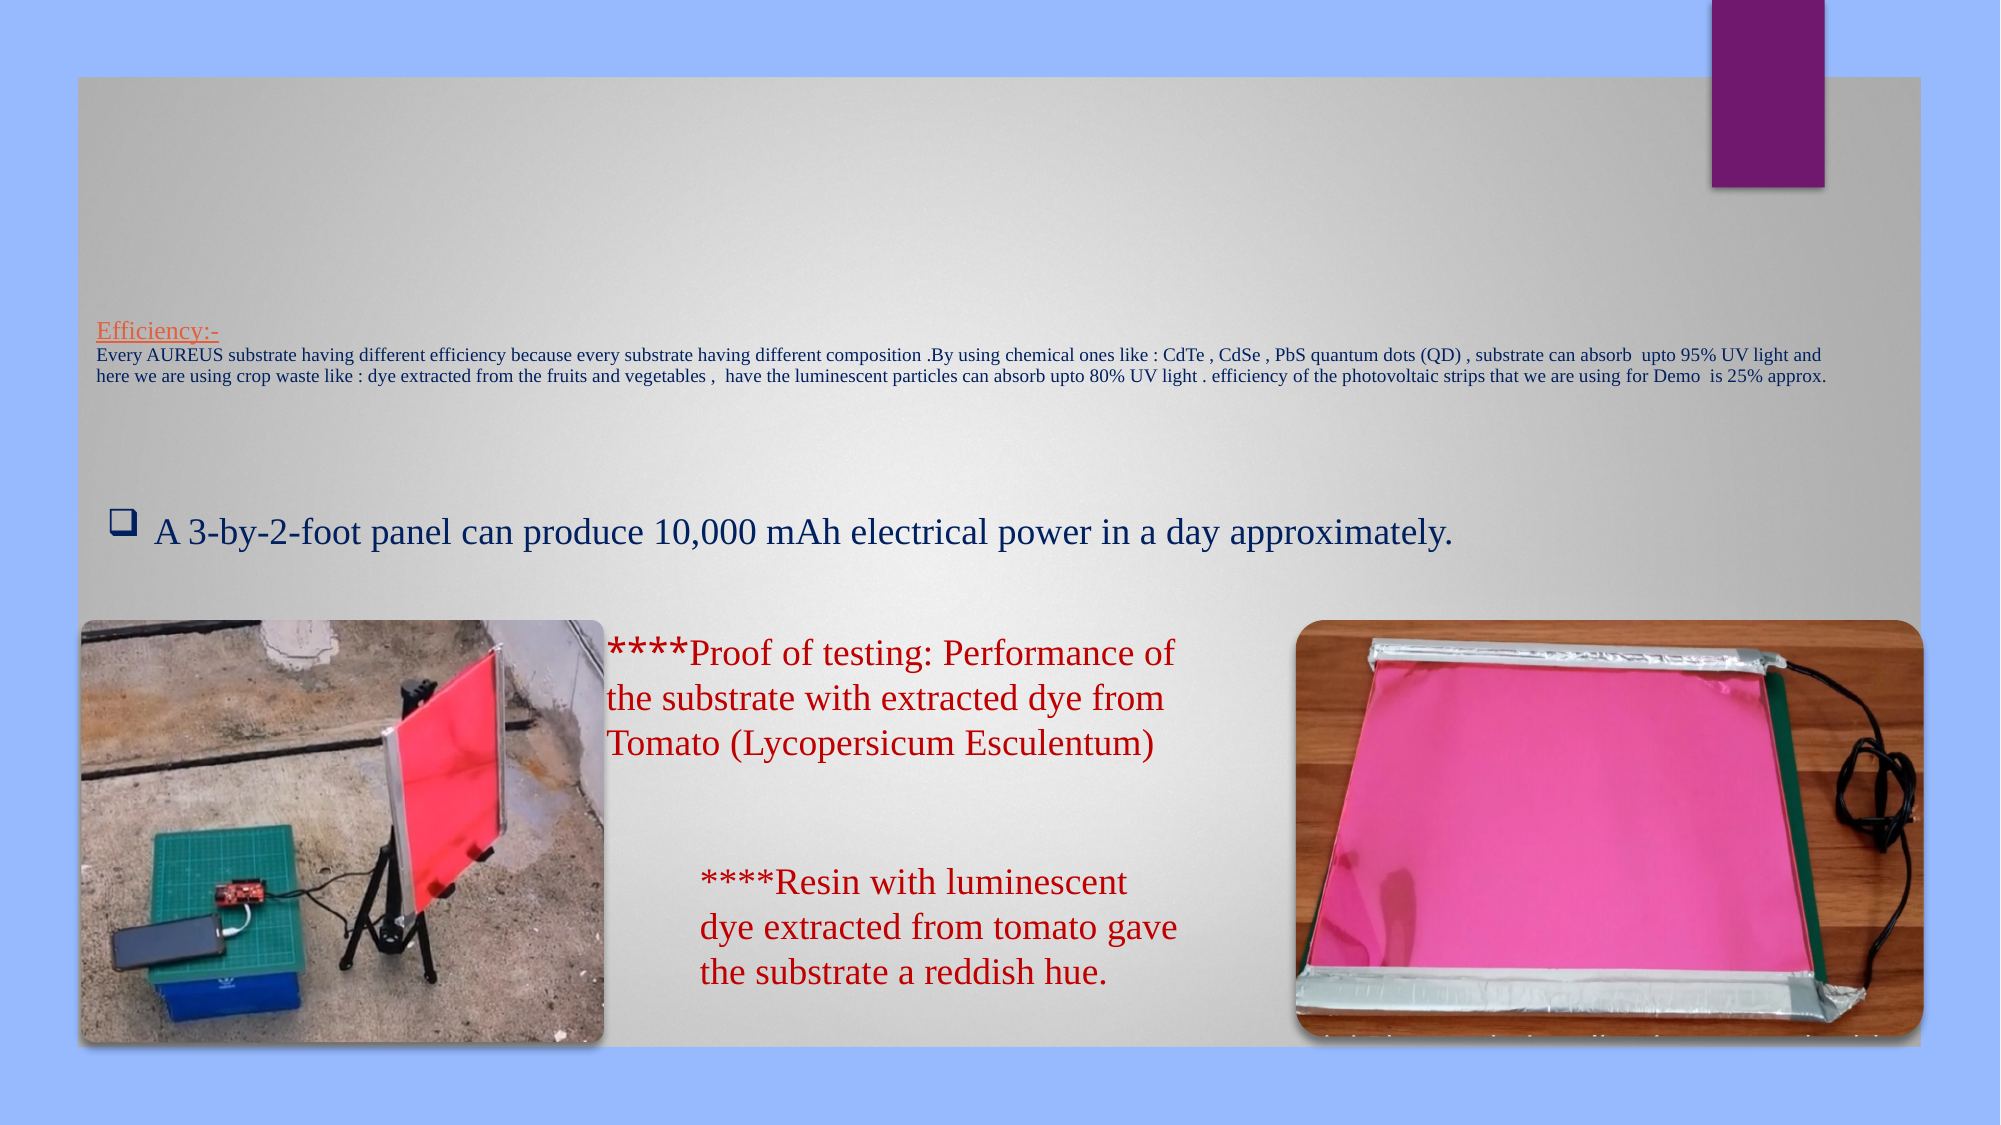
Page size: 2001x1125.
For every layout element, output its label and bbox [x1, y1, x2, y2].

text_box [0, 0, 2000, 1125]
picture [81, 619, 604, 1043]
picture [1295, 619, 1924, 1037]
